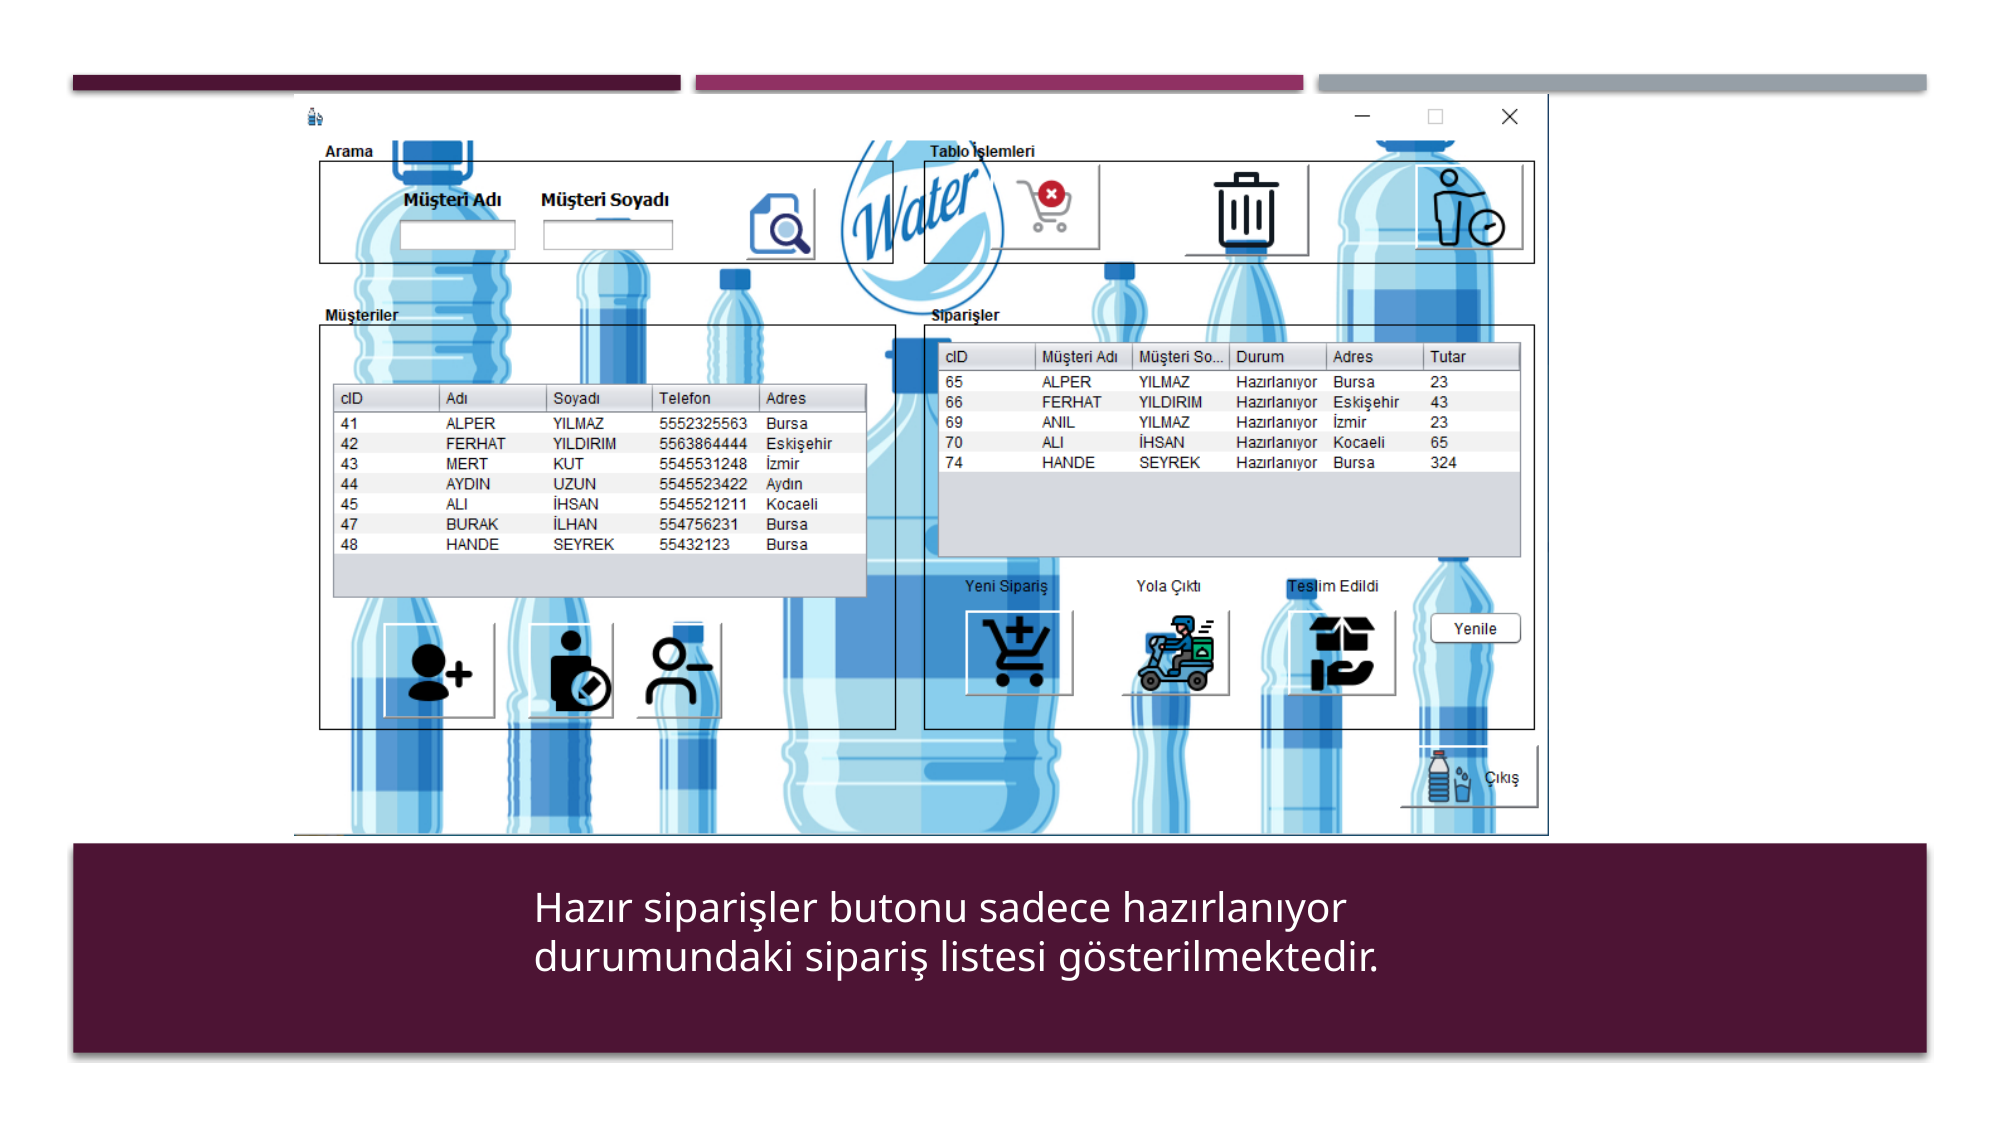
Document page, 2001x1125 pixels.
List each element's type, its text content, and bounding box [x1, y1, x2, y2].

list Hazır siparişler butonu sadece hazırlanıyor durumundaki sipariş listesi gösterilmektedir. [518, 873, 1482, 987]
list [294, 93, 1550, 837]
title [95, 863, 901, 977]
